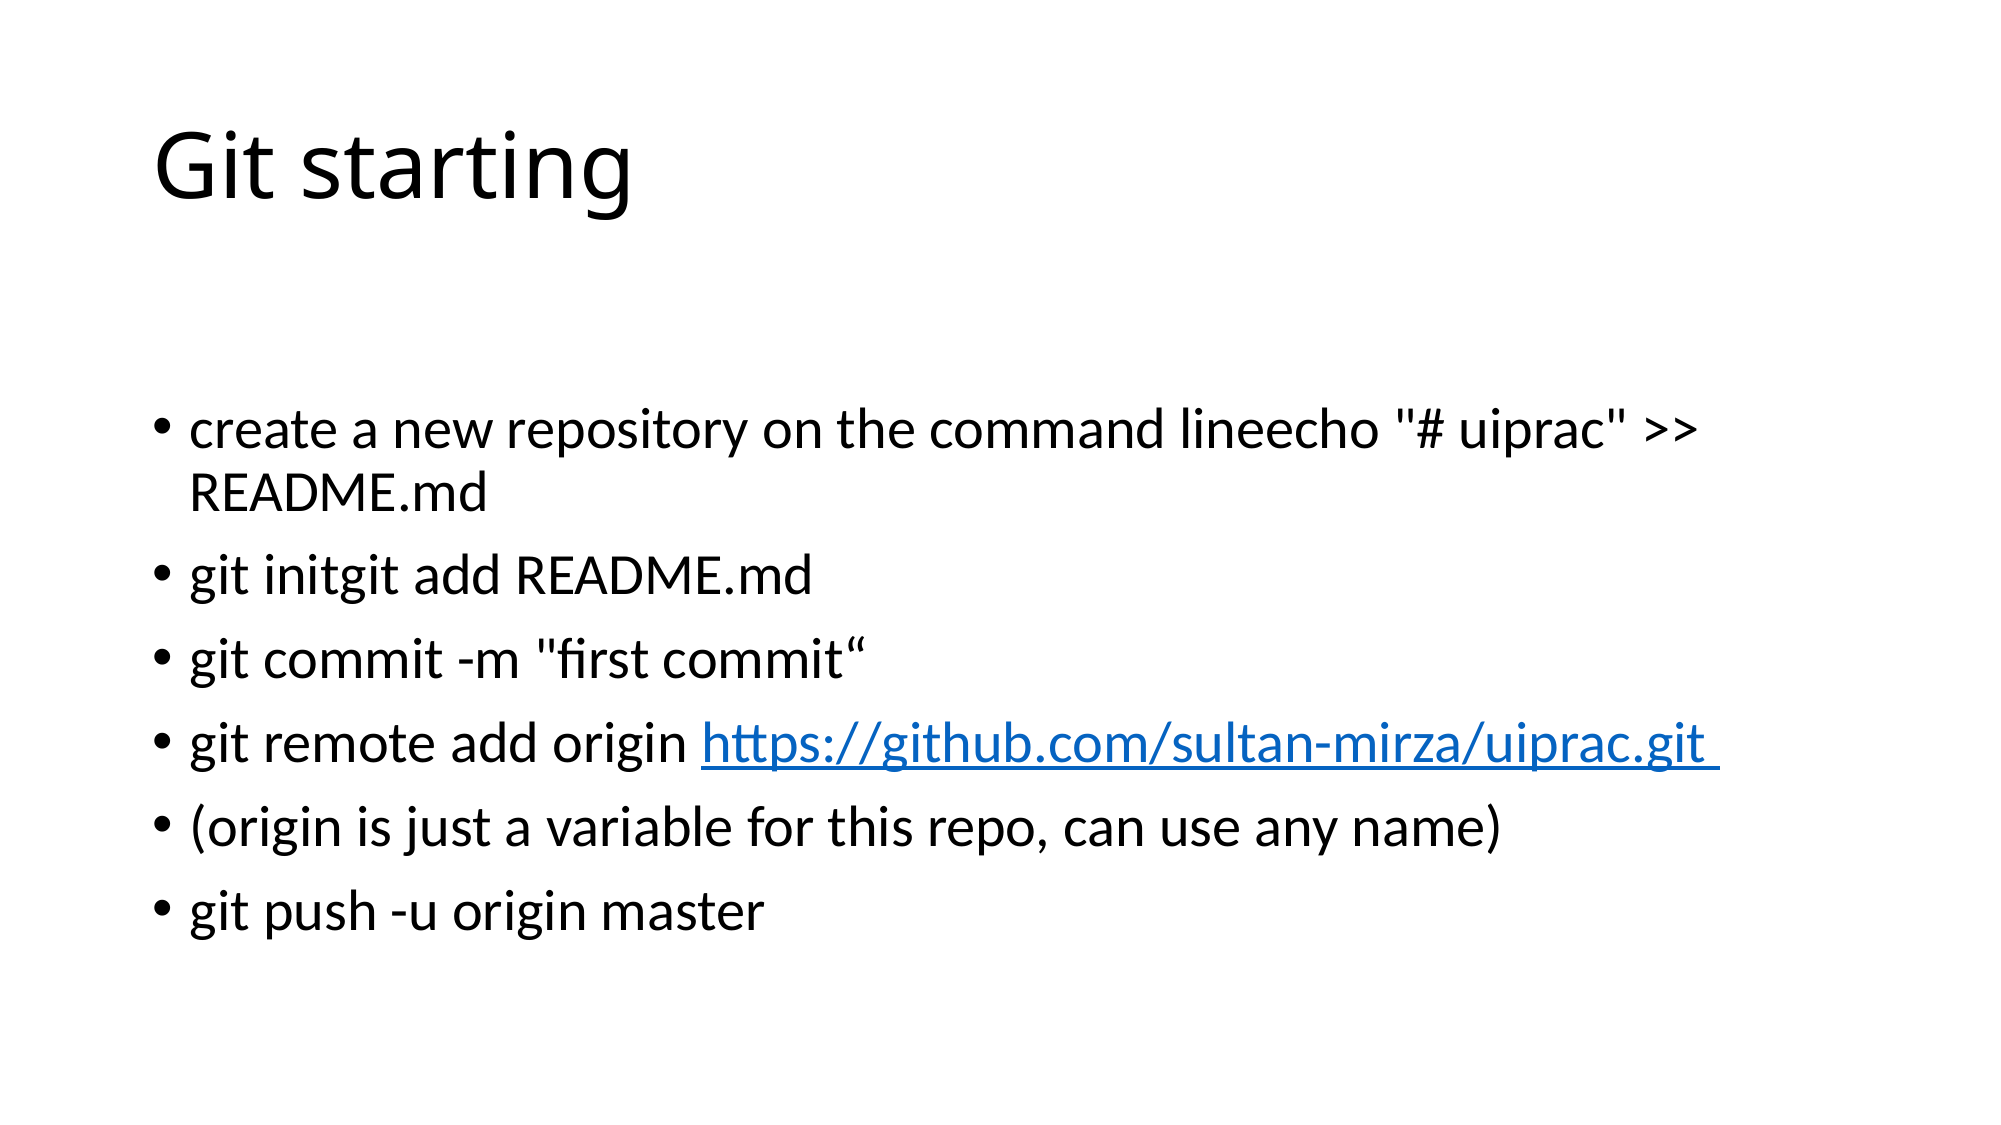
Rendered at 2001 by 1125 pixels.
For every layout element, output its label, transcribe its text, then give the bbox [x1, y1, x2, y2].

list create a new repository on the command lineecho "# uiprac" >> README.md git initgit add README.md git commit -m "first commit“ git remote add origin https://github.com/sultan-mirza/uiprac.git (origin is just a variable for this repo, can use any name) git push -u origin master [137, 299, 1863, 1014]
title Git starting [137, 59, 1863, 278]
